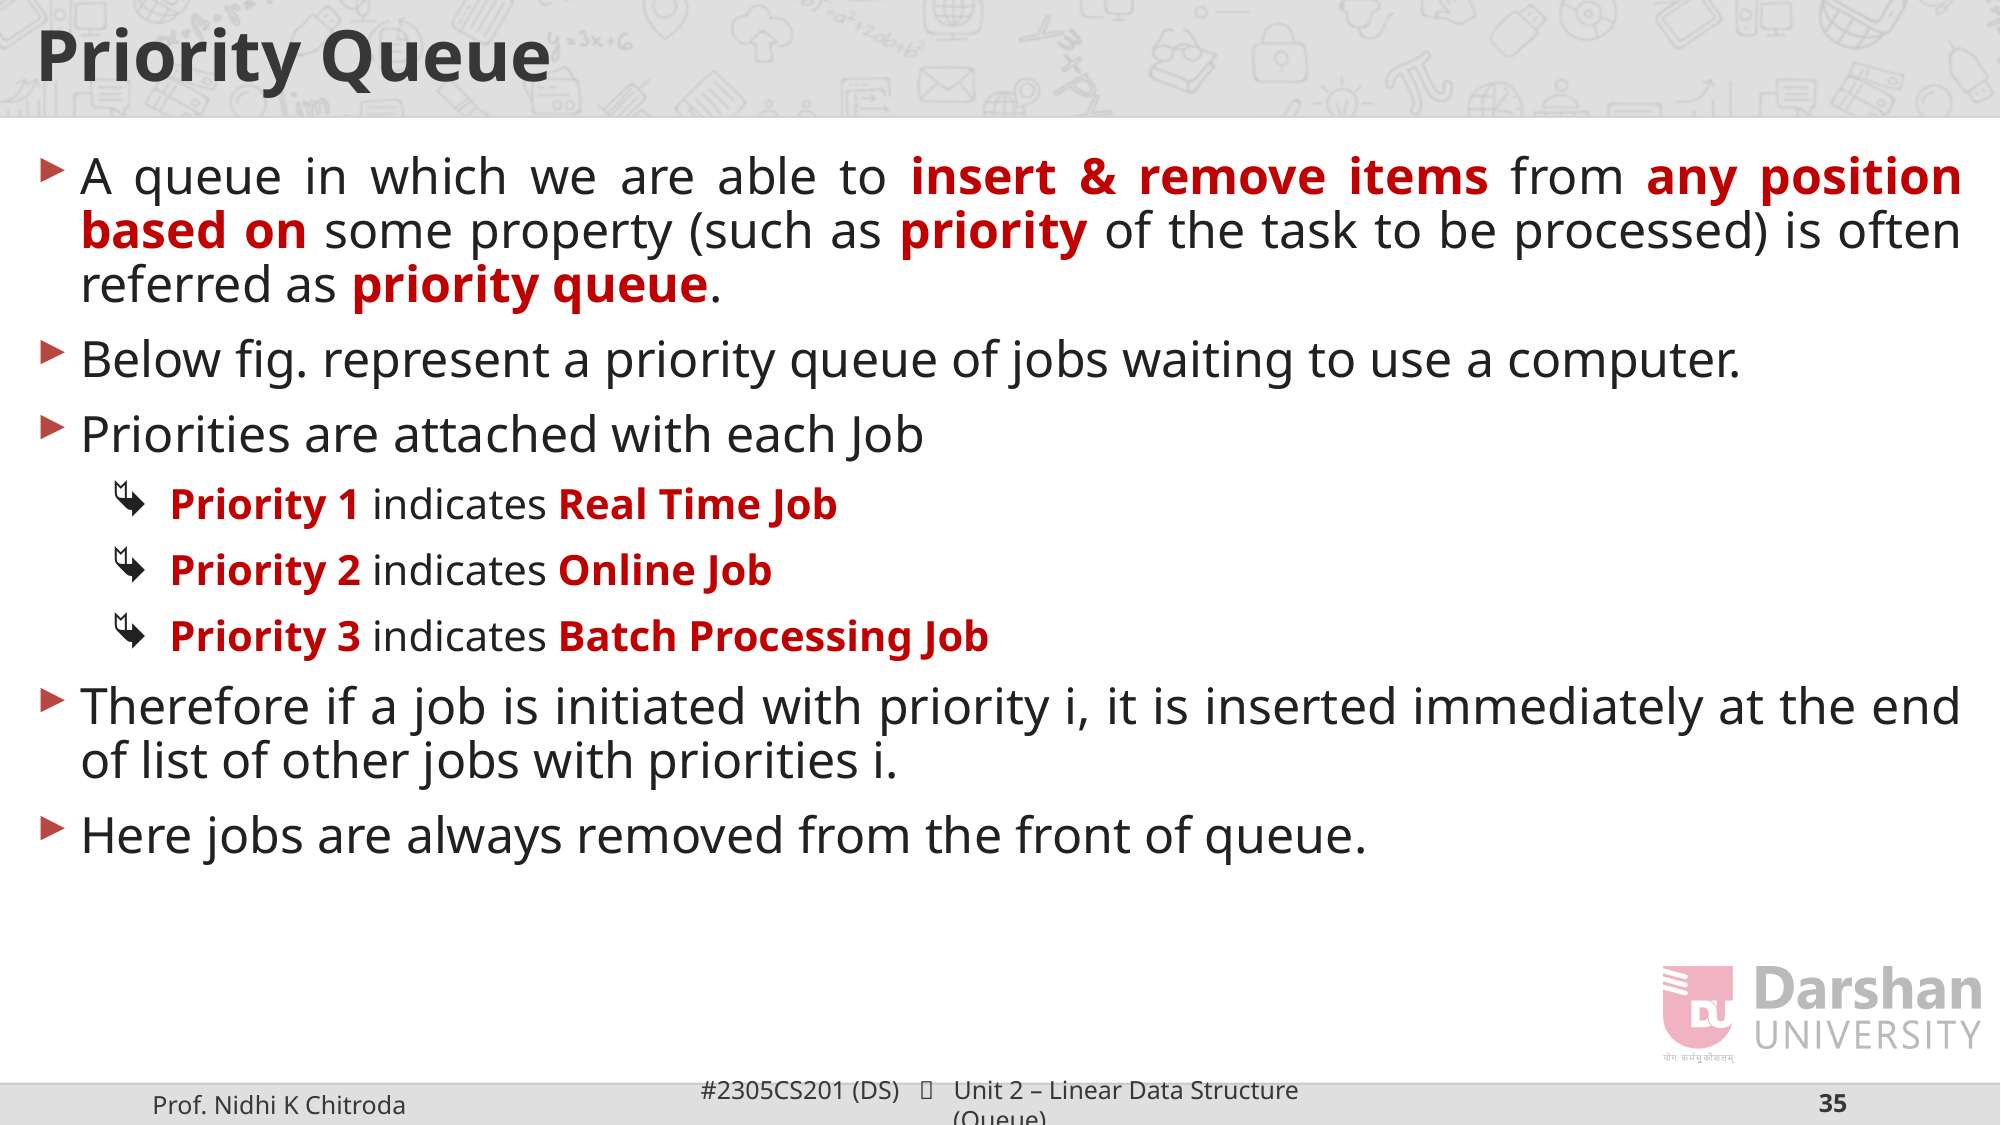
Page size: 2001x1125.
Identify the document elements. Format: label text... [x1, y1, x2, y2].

list A queue in which we are able to insert & remove items from any position based on some property (such as priority of the task to be processed) is often referred as priority queue. Below fig. represent a priority queue of jobs waiting to use a computer. Priorities are attached with each Job Priority 1 indicates Real Time Job Priority 2 indicates Online Job Priority 3 indicates Batch Processing Job Therefore if a job is initiated with priority i, it is inserted immediately at the end of list of other jobs with priorities i. Here jobs are always removed from the front of queue. [21, 143, 1979, 1061]
title Priority Queue [0, 0, 2000, 117]
